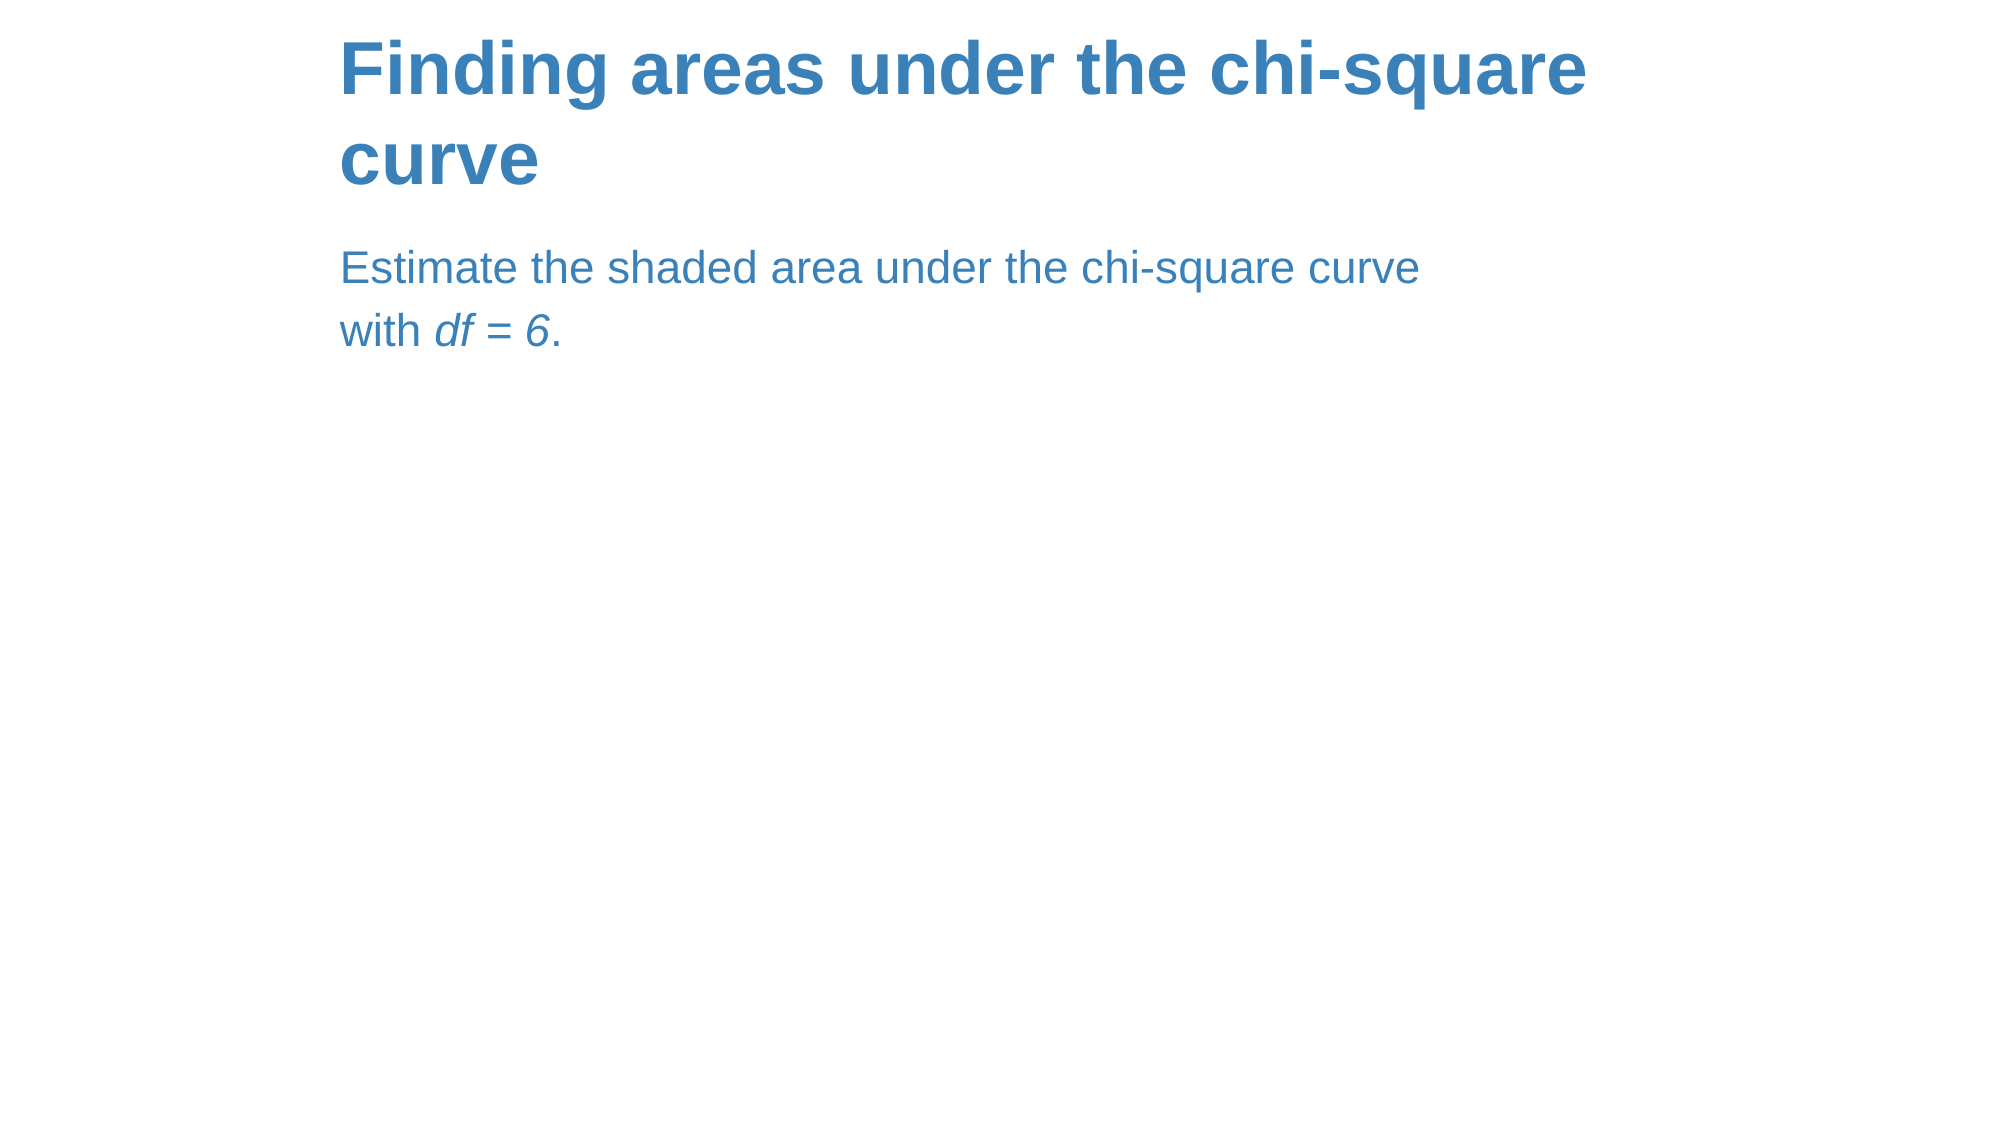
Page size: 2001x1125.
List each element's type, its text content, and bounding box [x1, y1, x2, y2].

list Estimate the shaded area under the chi-square curve with df = 6. [325, 214, 1609, 381]
title Finding areas under the chi-square curve [324, 26, 1675, 215]
